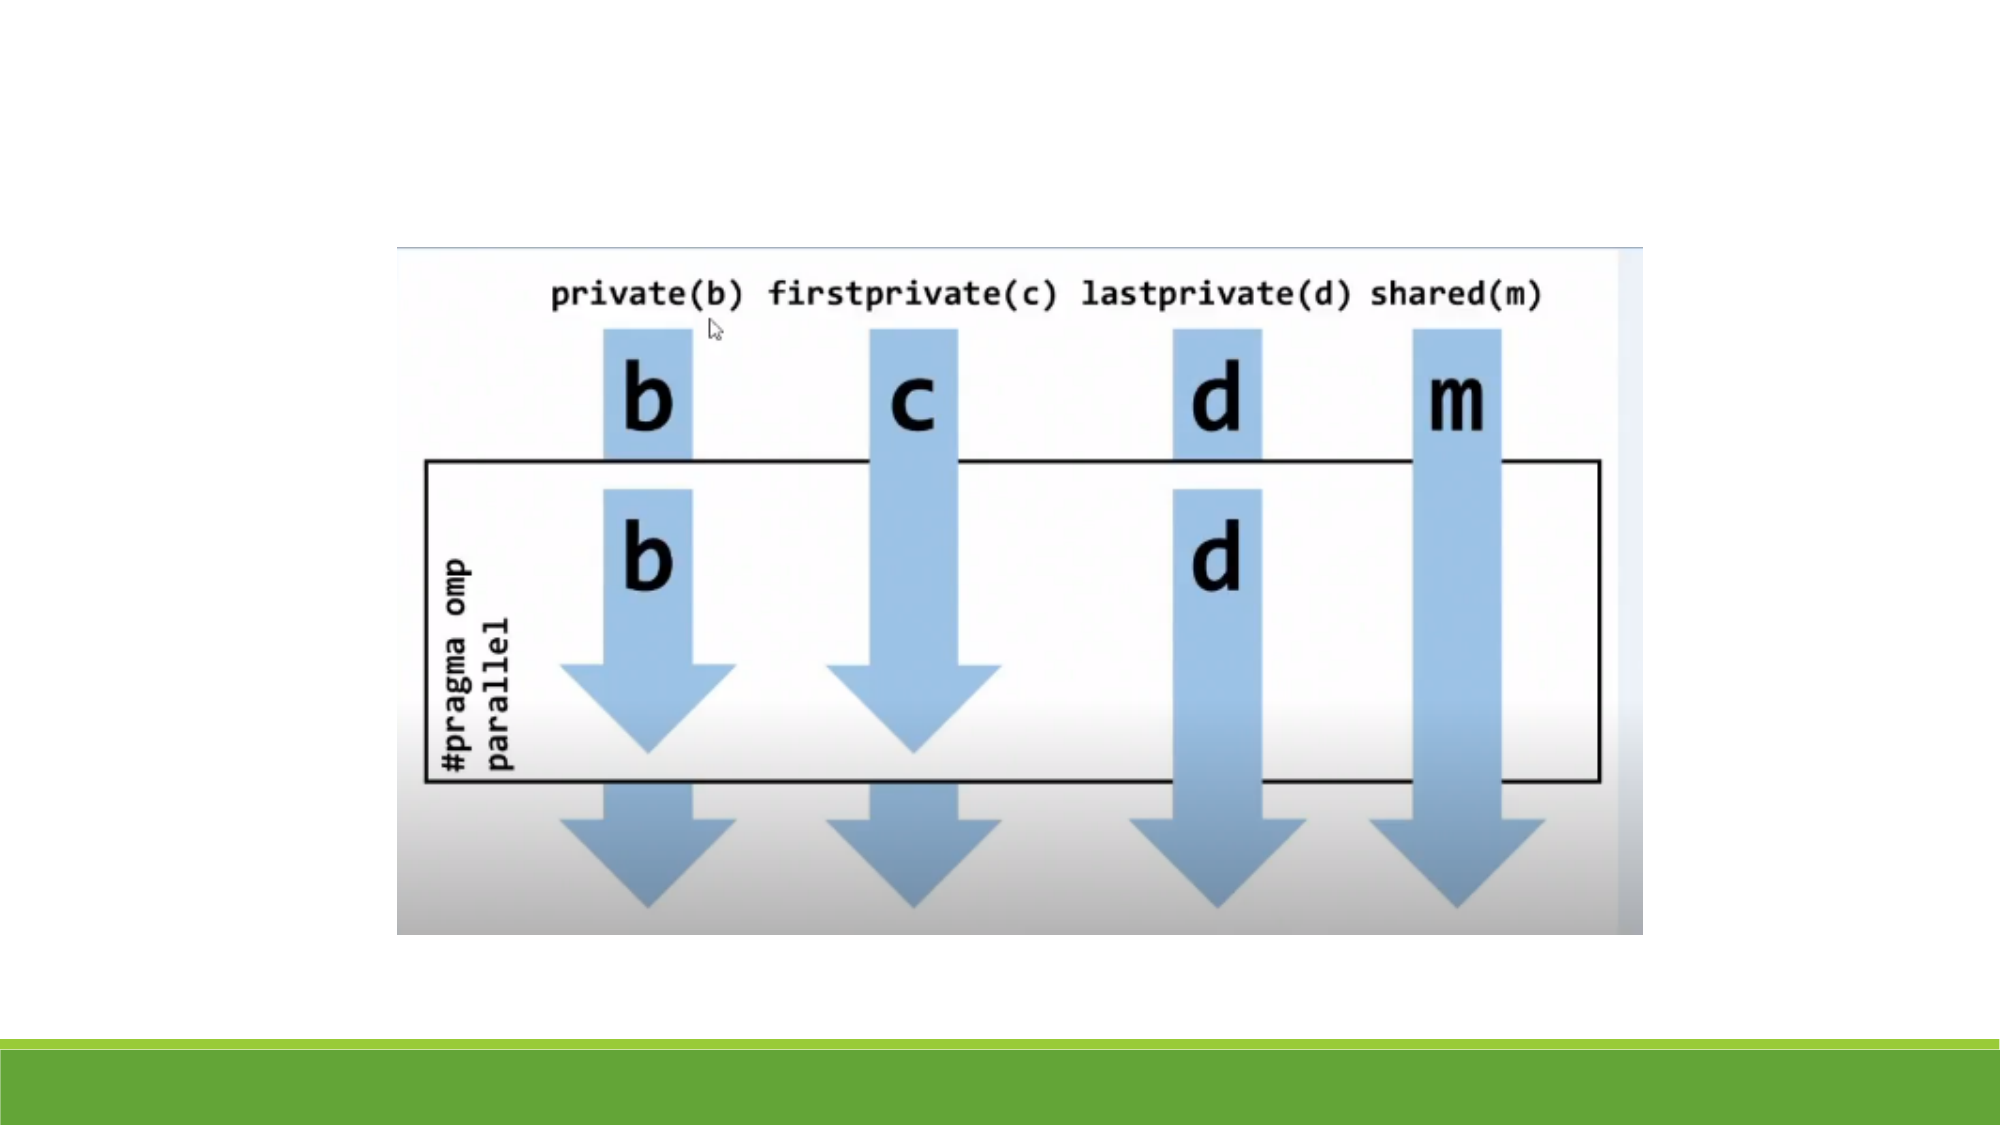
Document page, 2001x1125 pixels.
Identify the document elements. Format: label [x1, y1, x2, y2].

picture [397, 246, 1644, 936]
